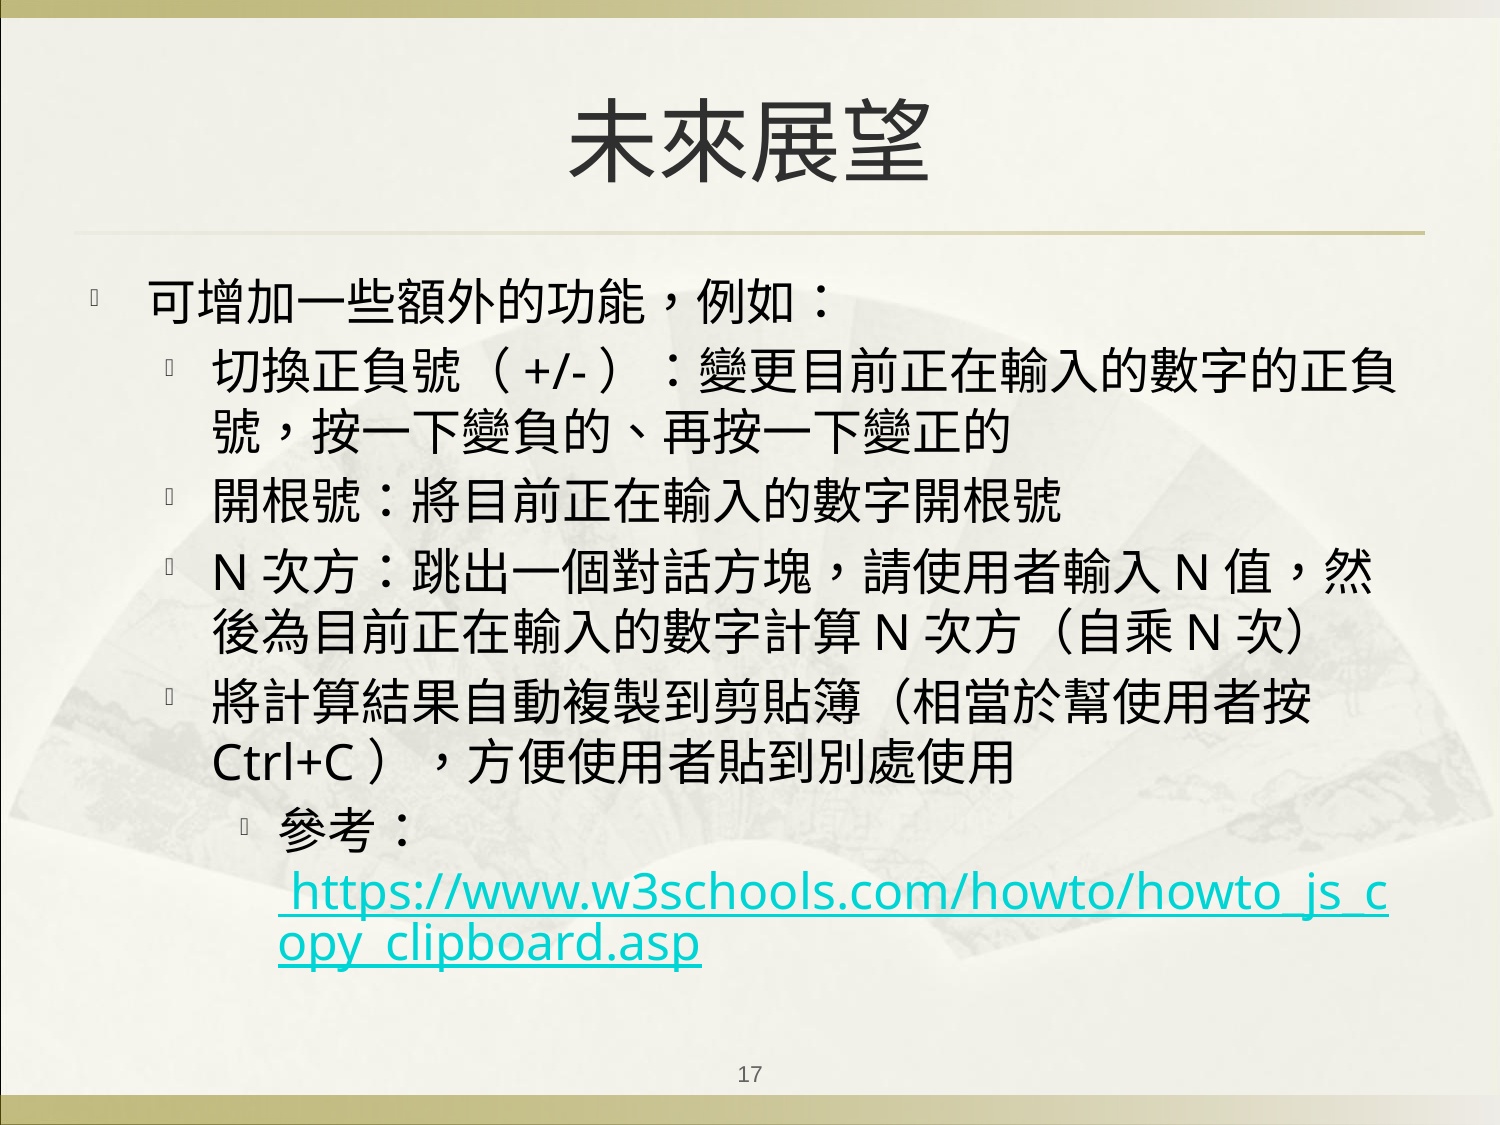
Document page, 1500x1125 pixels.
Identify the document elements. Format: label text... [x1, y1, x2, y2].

list 可增加一些額外的功能，例如： 切換正負號（+/-）：變更目前正在輸入的數字的正負號，按一下變負的、再按一下變正的 開根號：將目前正在輸入的數字開根號 N次方：跳出一個對話方塊，請使用者輸入N值，然後為目前正在輸入的數字計算N次方（自乘N次） 將計算結果自動複製到剪貼簿（相當於幫使用者按 Ctrl+C），方便使用者貼到別處使用 參考： https://www.w3schools.com/howto/howto_js_copy_clipboard.asp [75, 262, 1425, 1032]
title 未來展望 [75, 45, 1425, 233]
picture [0, 18, 1500, 1095]
slide_number 17 [675, 1050, 825, 1097]
